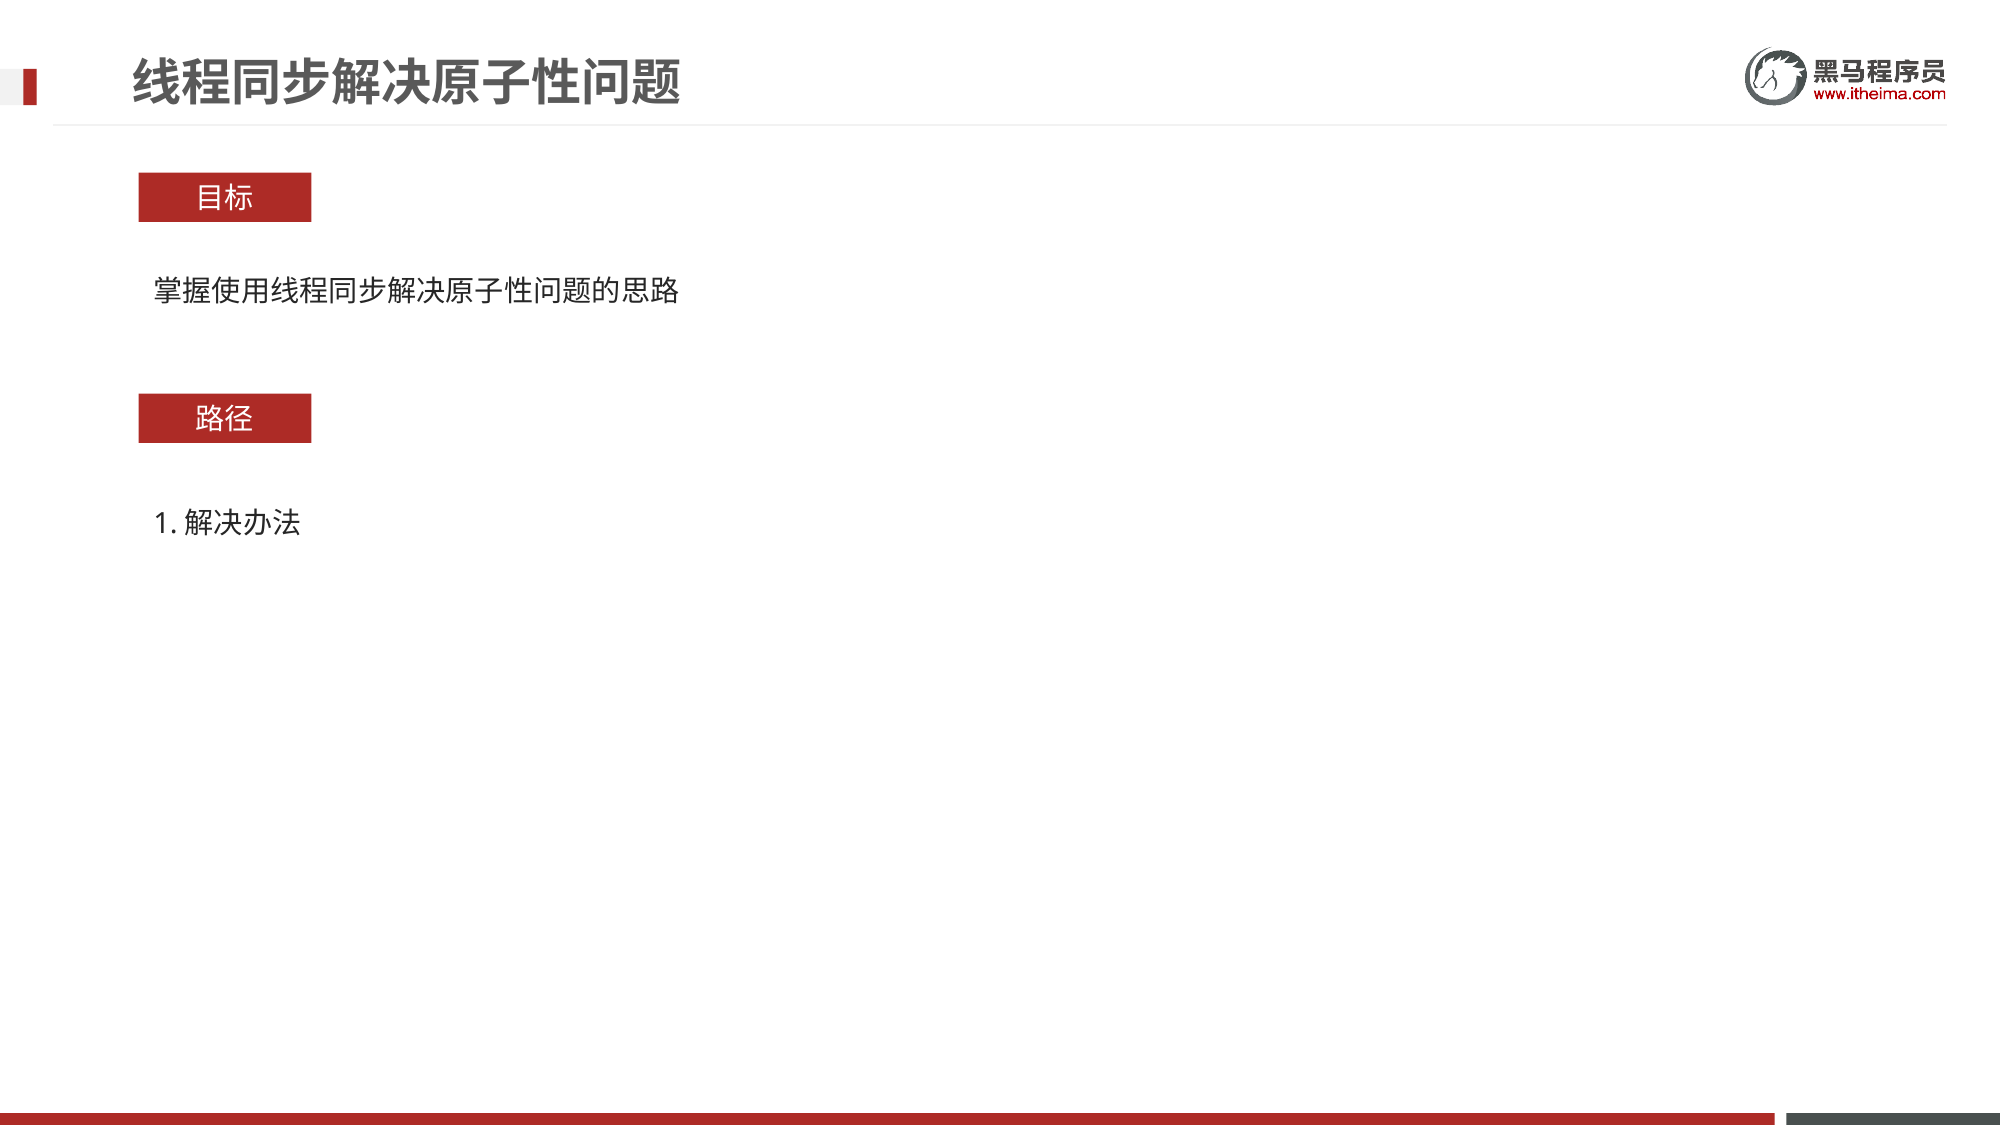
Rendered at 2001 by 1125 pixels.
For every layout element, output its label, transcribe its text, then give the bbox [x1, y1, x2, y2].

text_box 目标 [136, 171, 313, 224]
text_box 路径 [136, 392, 313, 445]
text_box 1.解决办法 [138, 479, 911, 547]
text_box 掌握使用线程同步解决原子性问题的思路 [138, 247, 911, 315]
picture [1744, 46, 1946, 106]
title 线程同步解决原子性问题 [116, 38, 1556, 124]
